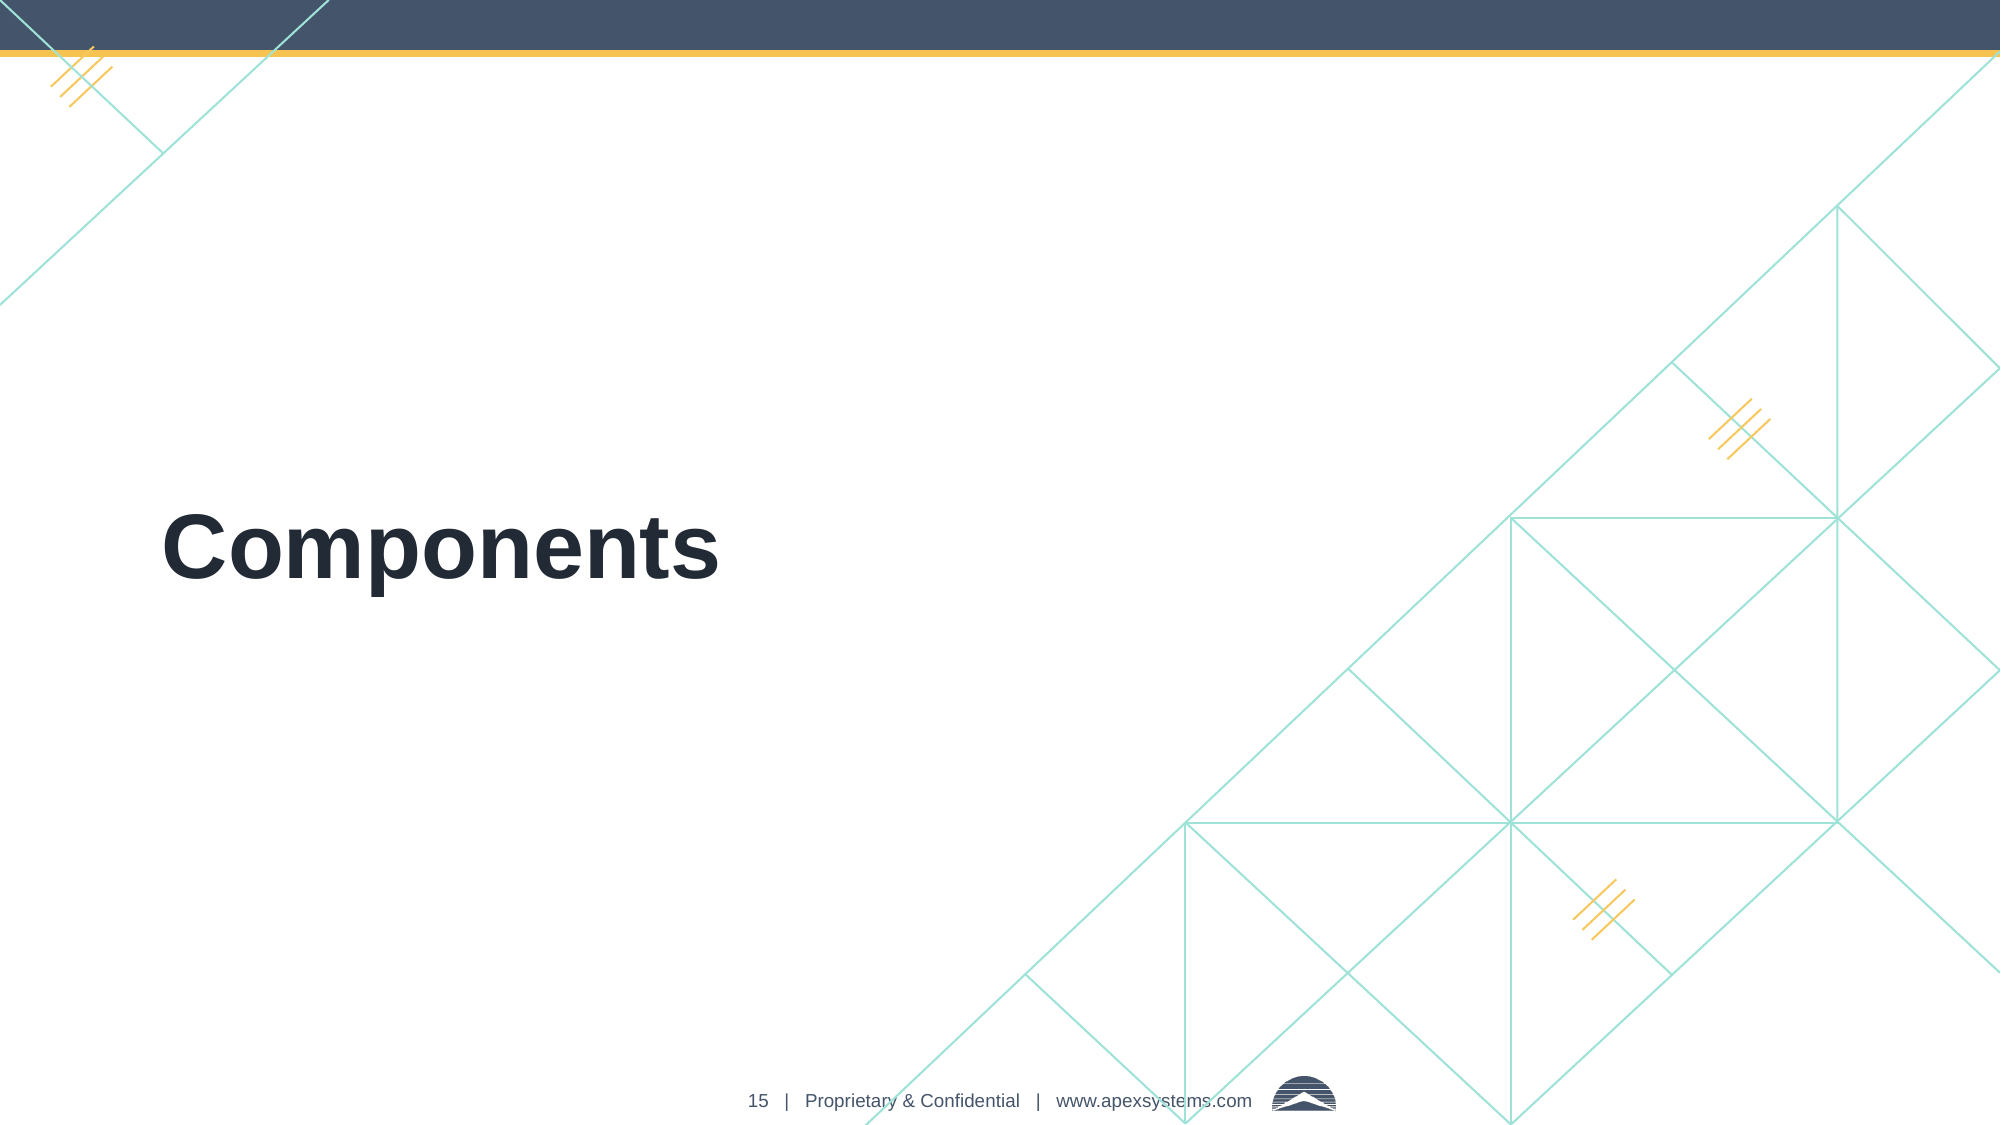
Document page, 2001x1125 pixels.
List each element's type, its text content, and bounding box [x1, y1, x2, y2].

list Components [147, 492, 777, 685]
picture [1272, 1076, 1336, 1112]
